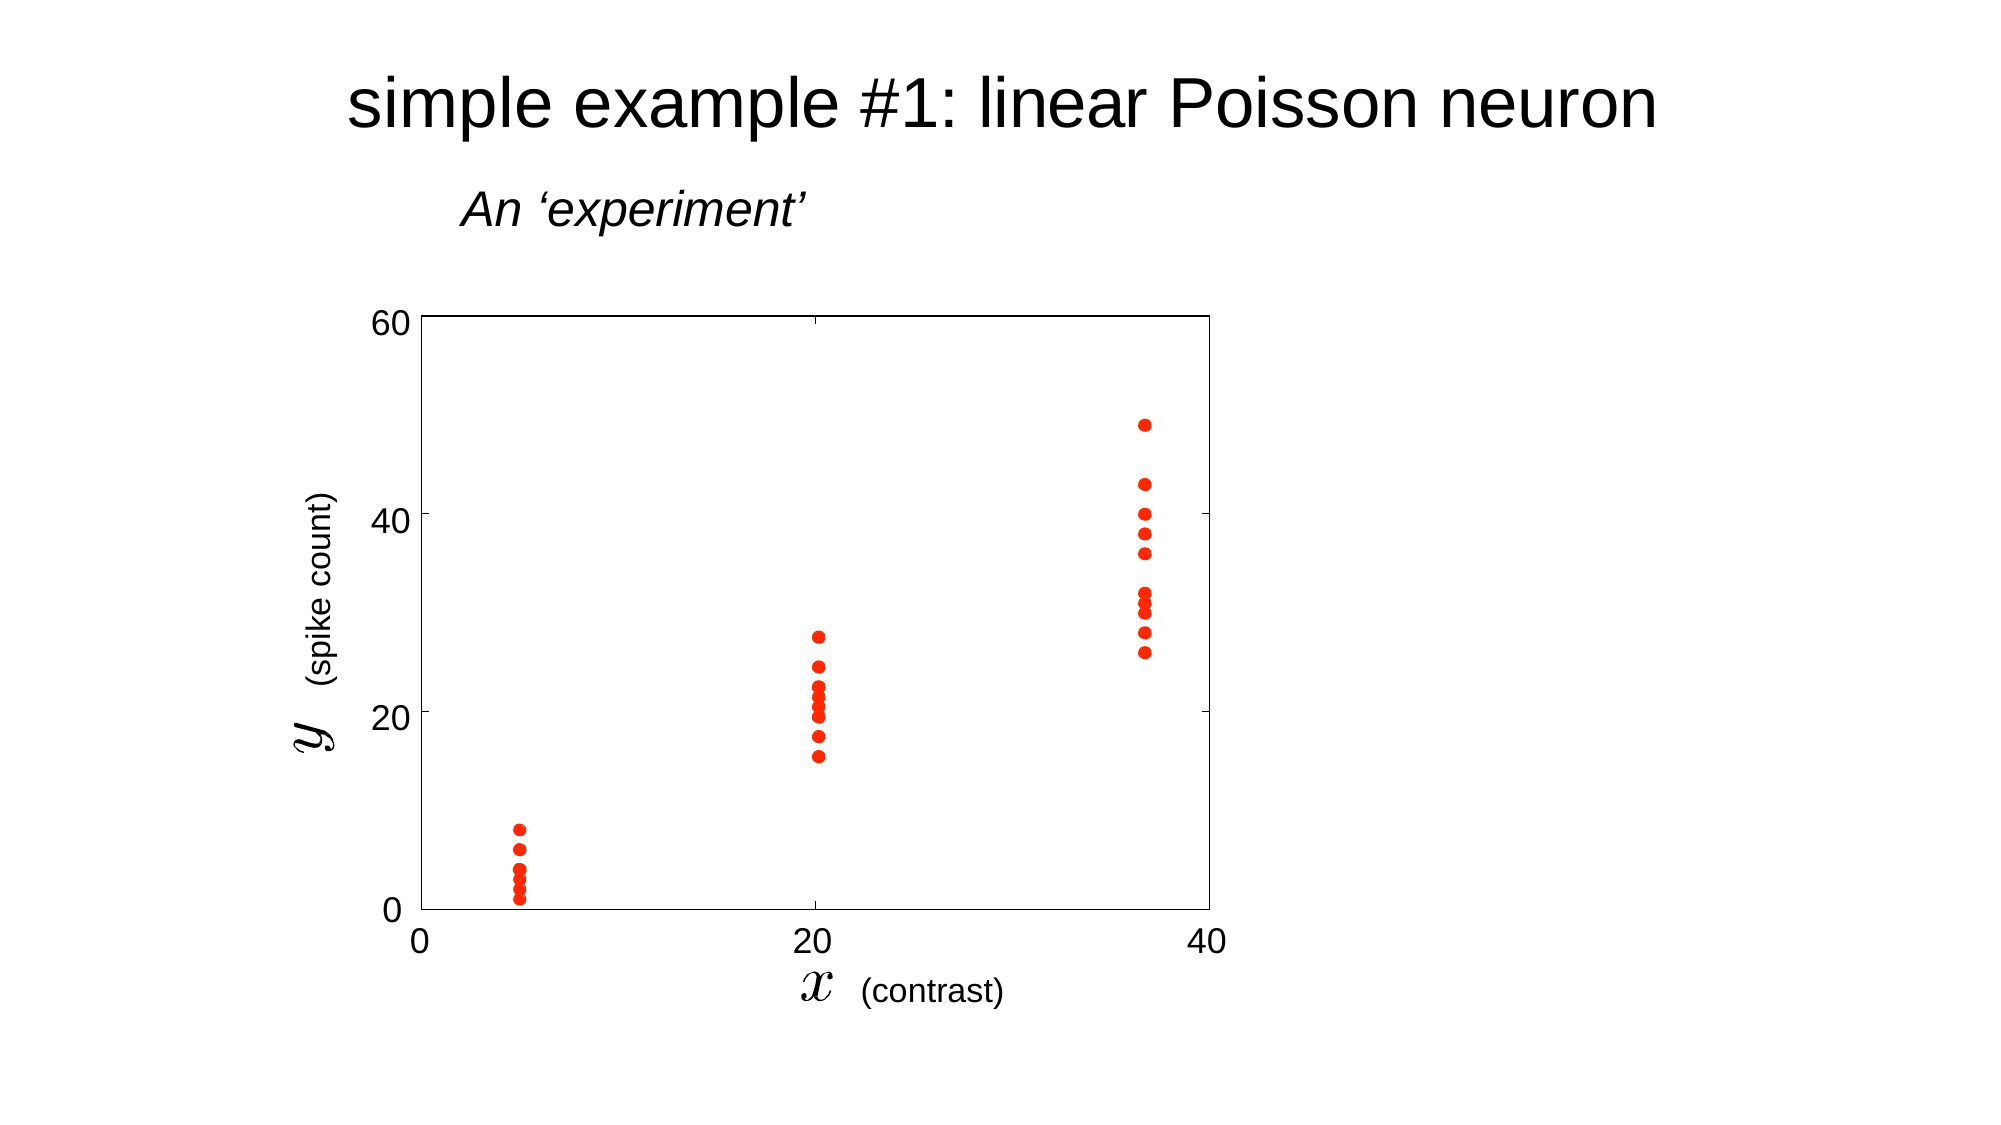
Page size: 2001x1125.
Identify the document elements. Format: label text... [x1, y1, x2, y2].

text_box An ‘experiment’ [446, 169, 821, 245]
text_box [293, 299, 1230, 1011]
title simple example #1: linear Poisson neuron [316, 47, 1993, 245]
